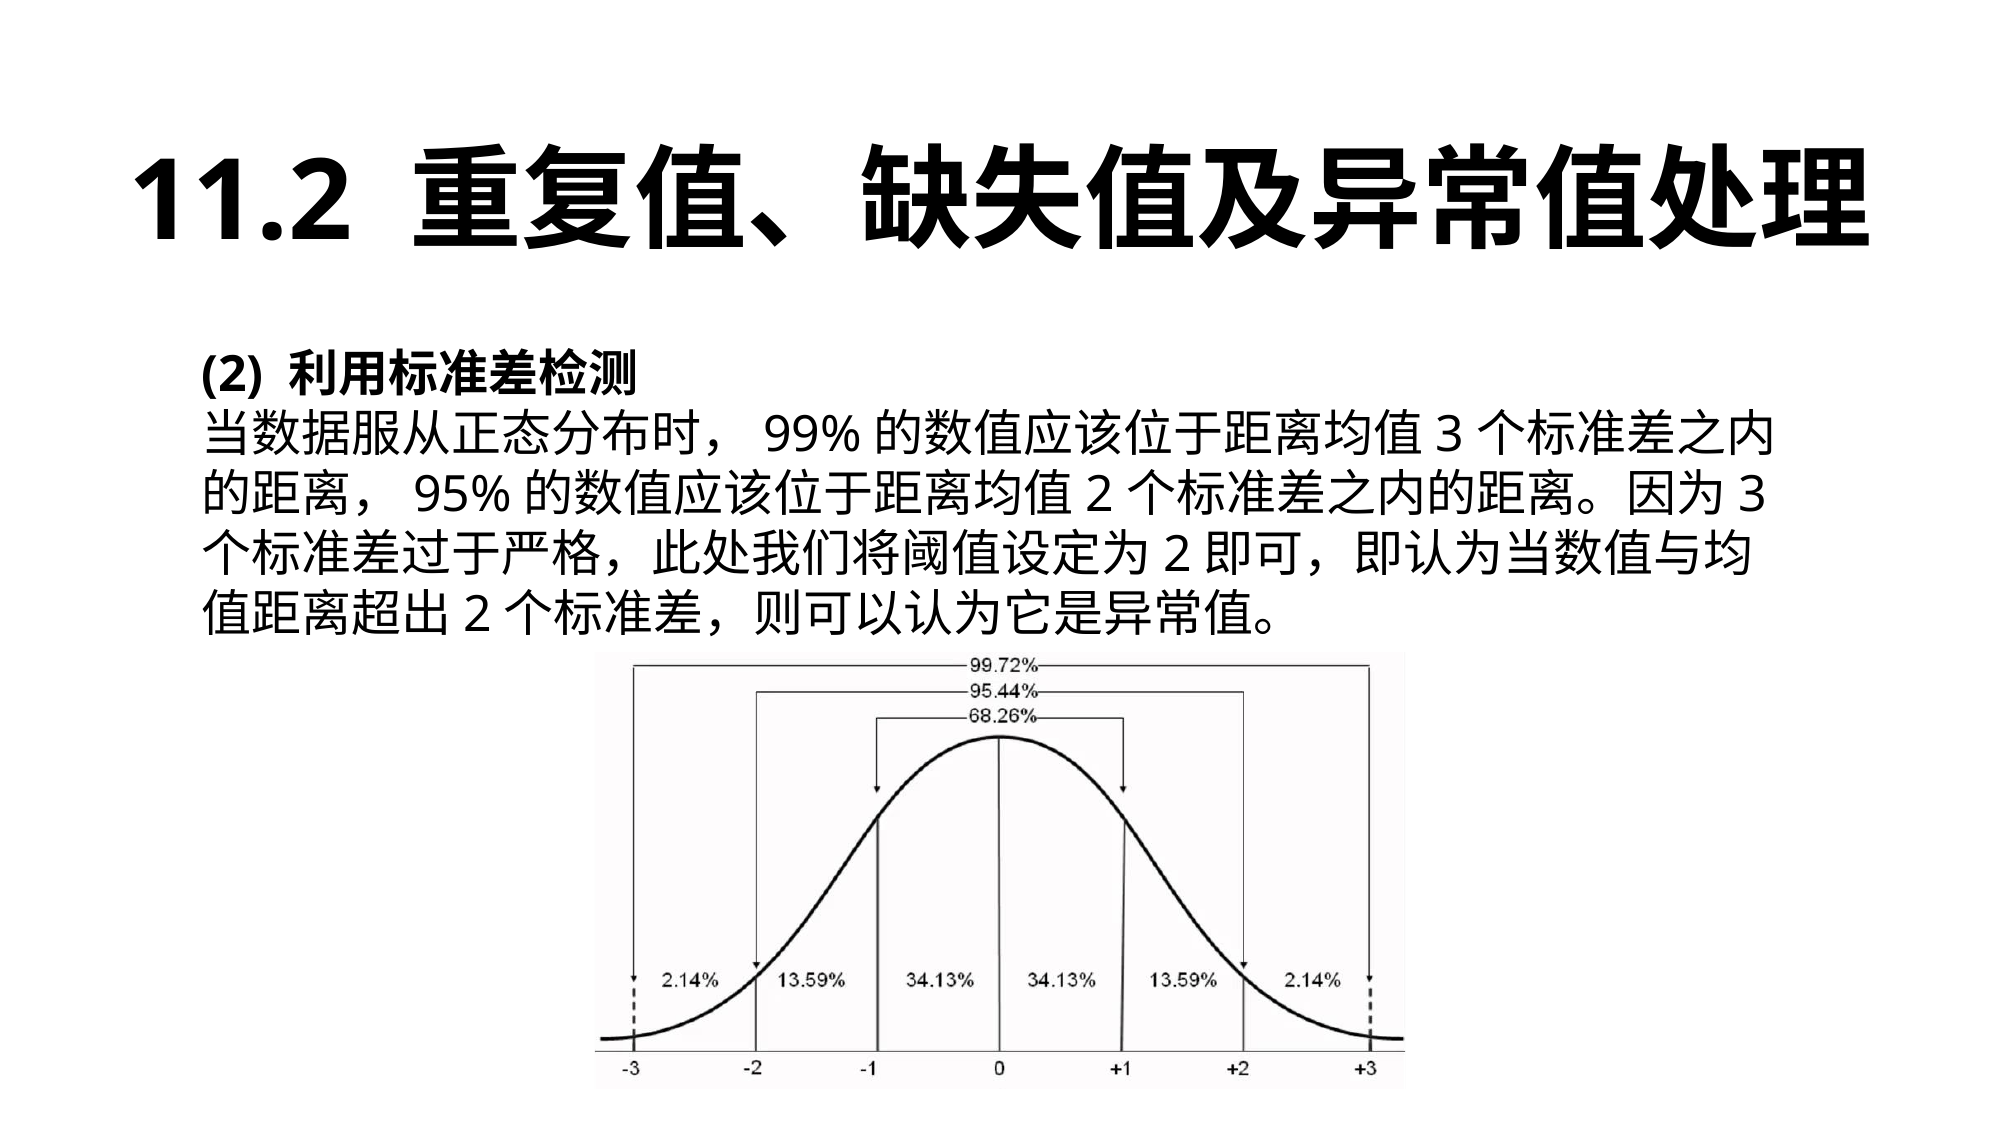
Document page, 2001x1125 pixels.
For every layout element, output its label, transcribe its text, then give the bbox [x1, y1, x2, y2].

text_box 11.2 重复值、缺失值及异常值处理 [113, 119, 1887, 270]
text_box (2) 利用标准差检测 当数据服从正态分布时，99%的数值应该位于距离均值3个标准差之内的距离，95%的数值应该位于距离均值2个标准差之内的距离。因为3个标准差过于严格，此处我们将阈值设定为2即可，即认为当数值与均值距离超出2个标准差，则可以认为它是异常值。 [186, 334, 1814, 650]
picture [594, 652, 1406, 1089]
